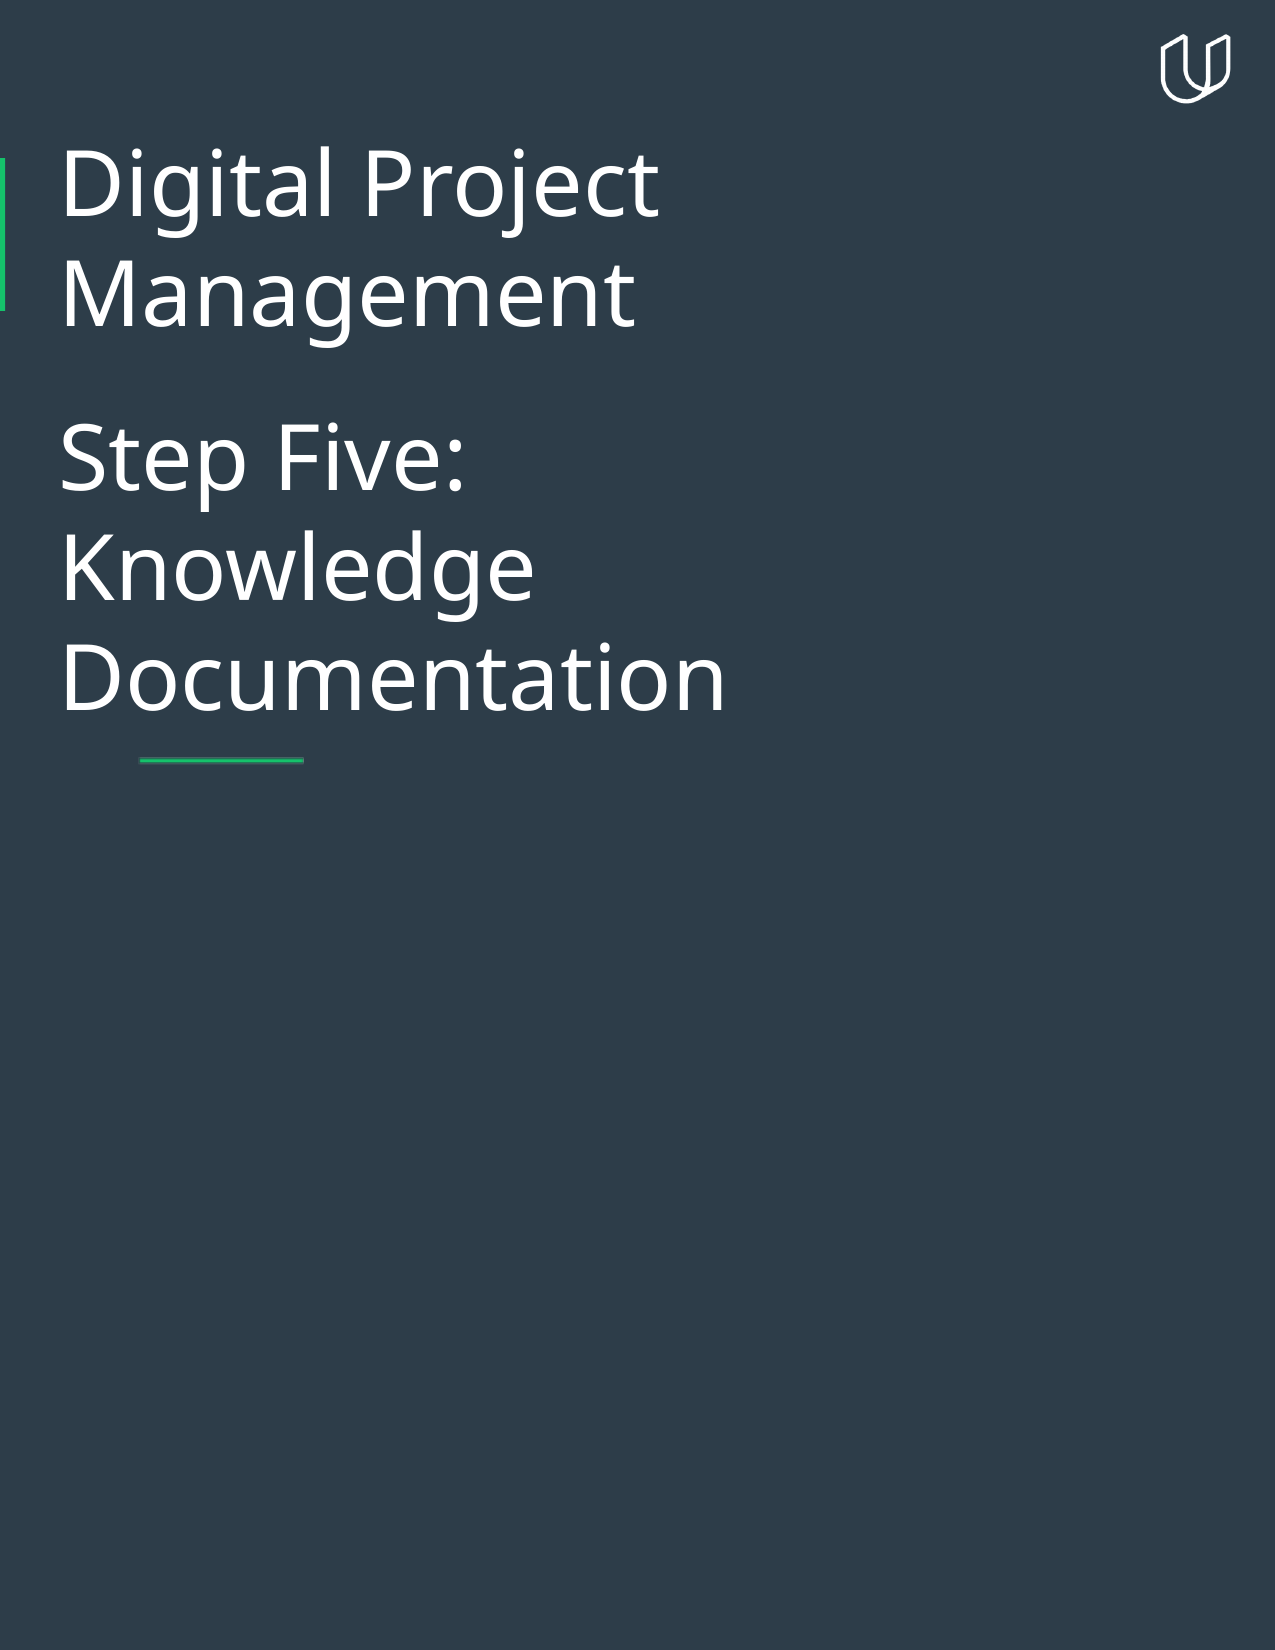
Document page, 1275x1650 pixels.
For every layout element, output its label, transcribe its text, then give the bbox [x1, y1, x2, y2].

picture [1151, 25, 1239, 113]
title Digital Project Management [43, 142, 1232, 327]
title Step Five: Knowledge Documentation [43, 354, 1232, 774]
